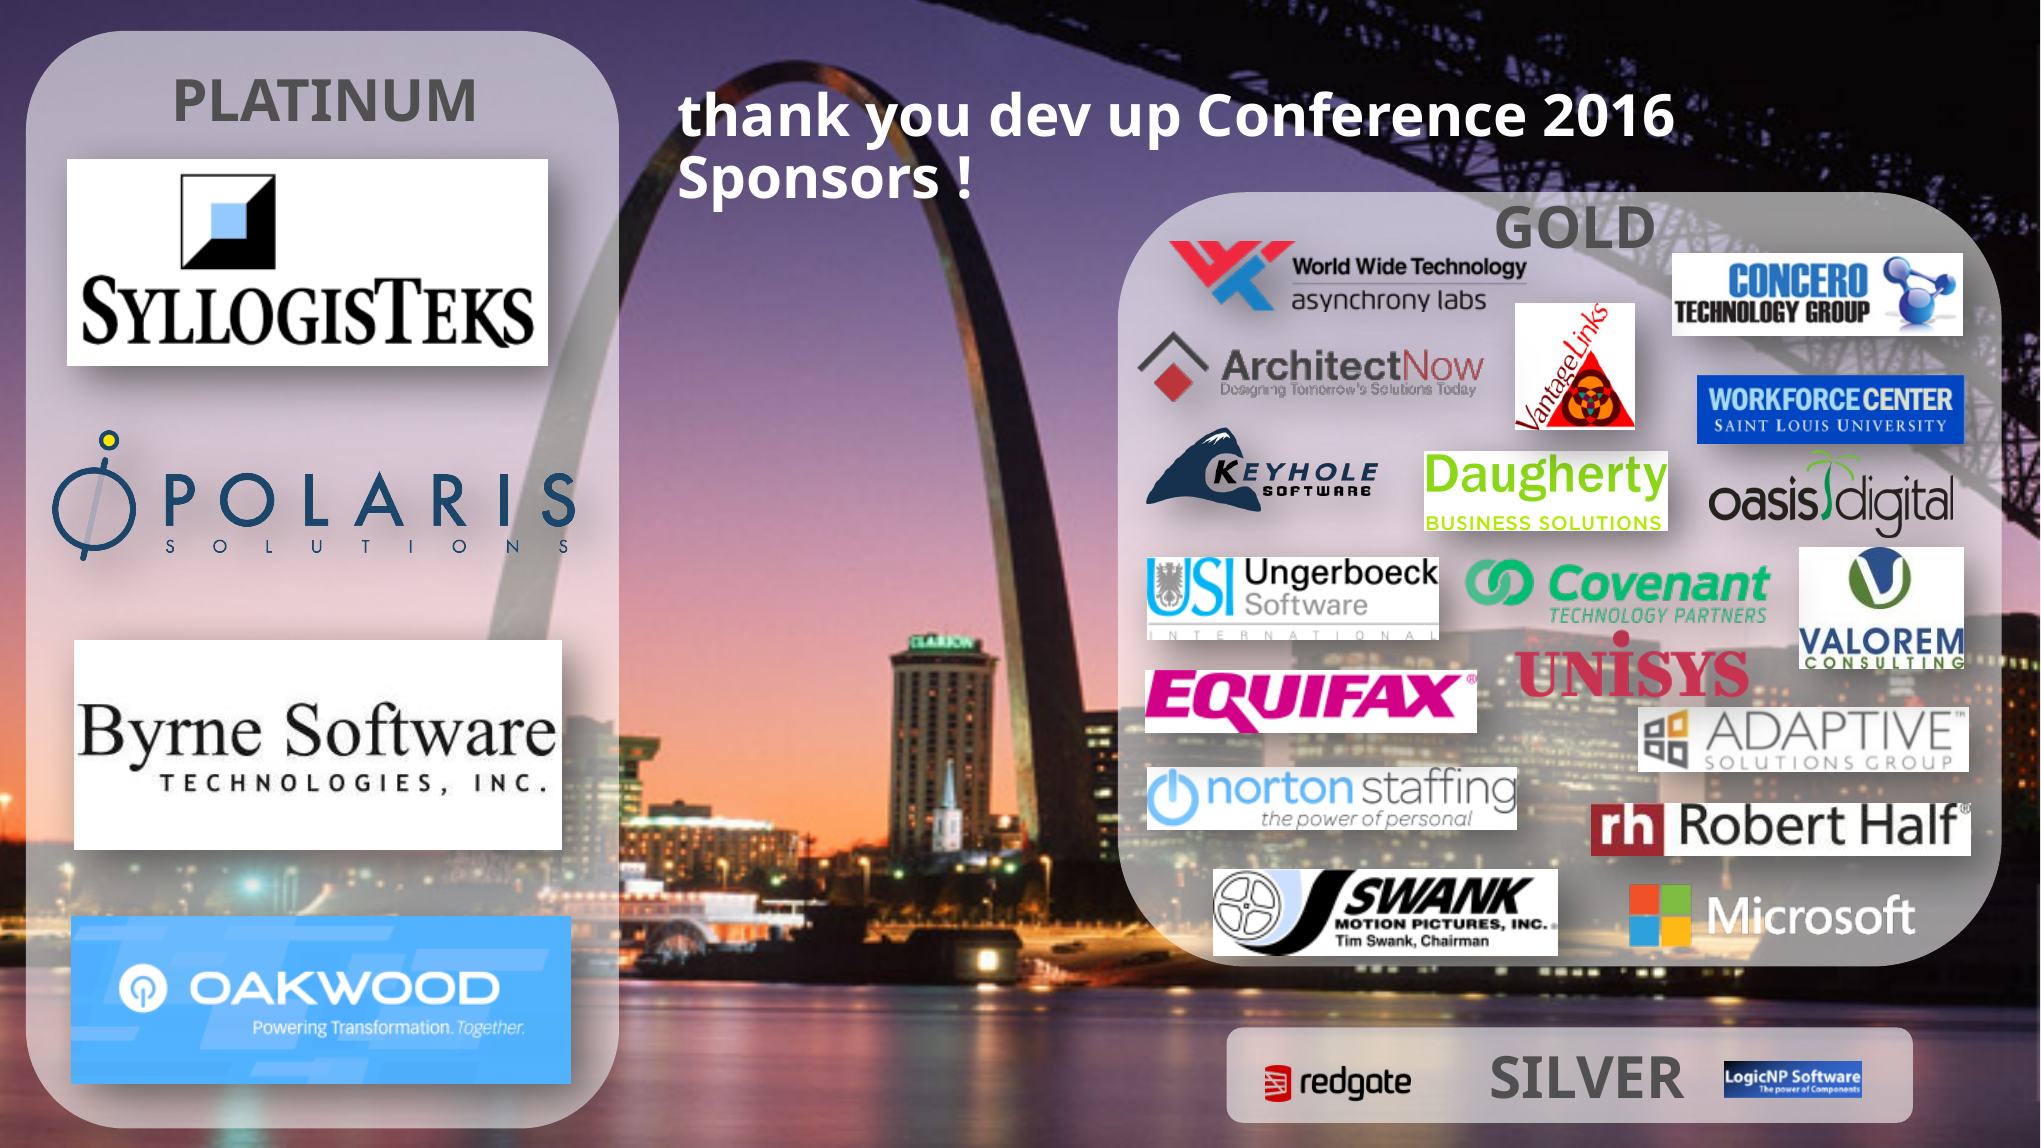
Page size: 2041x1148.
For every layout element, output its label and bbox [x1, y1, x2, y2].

text_box [25, 30, 2002, 1137]
picture [0, 0, 2041, 1148]
